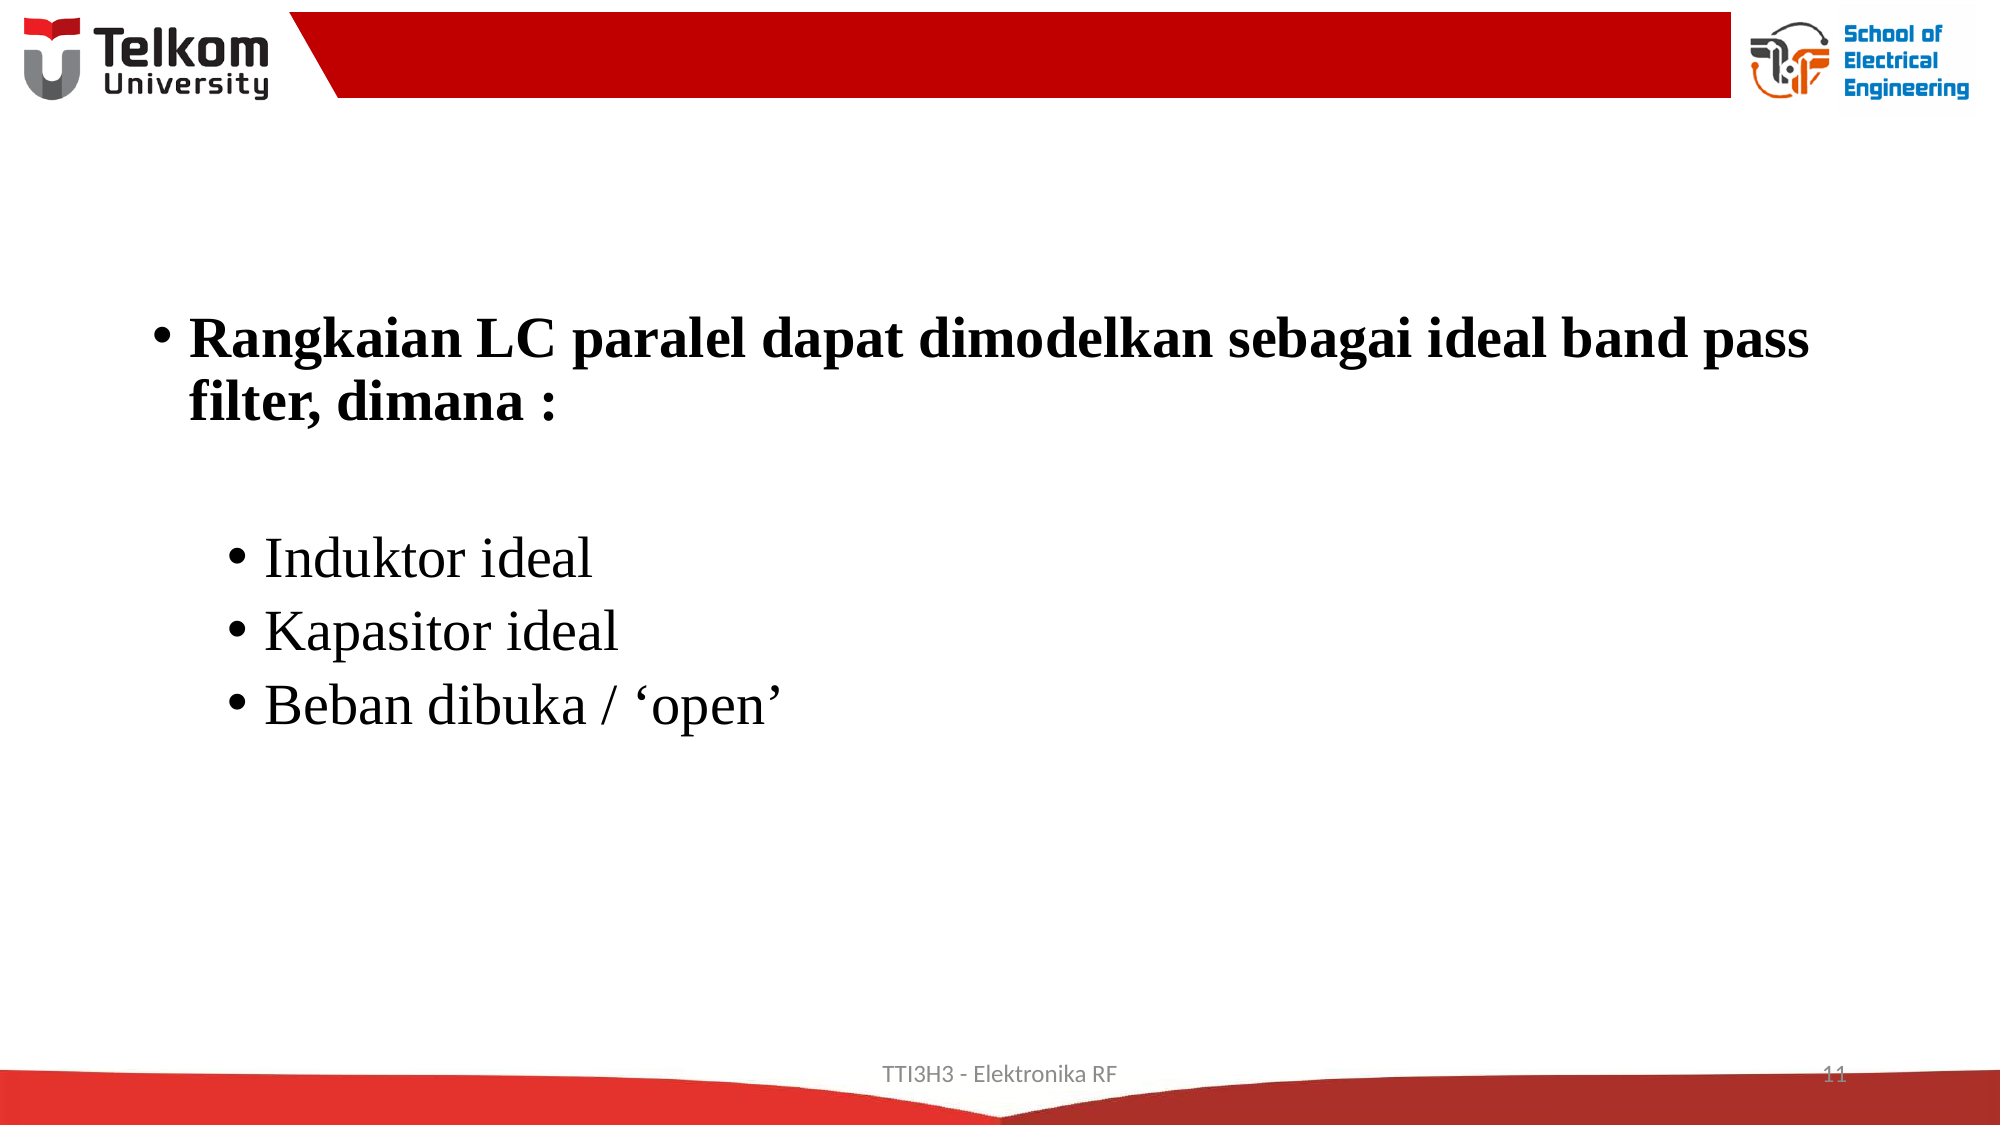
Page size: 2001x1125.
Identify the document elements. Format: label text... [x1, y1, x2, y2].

list Rangkaian LC paralel dapat dimodelkan sebagai ideal band pass filter, dimana : Induktor ideal Kapasitor ideal Beban dibuka / ‘open’ [137, 299, 1863, 1014]
slide_number 11 [1412, 1042, 1863, 1103]
picture [21, 16, 271, 102]
footer TTI3H3 - Elektronika RF [662, 1042, 1338, 1103]
picture [0, 1068, 2000, 1125]
picture [1728, 0, 1977, 123]
